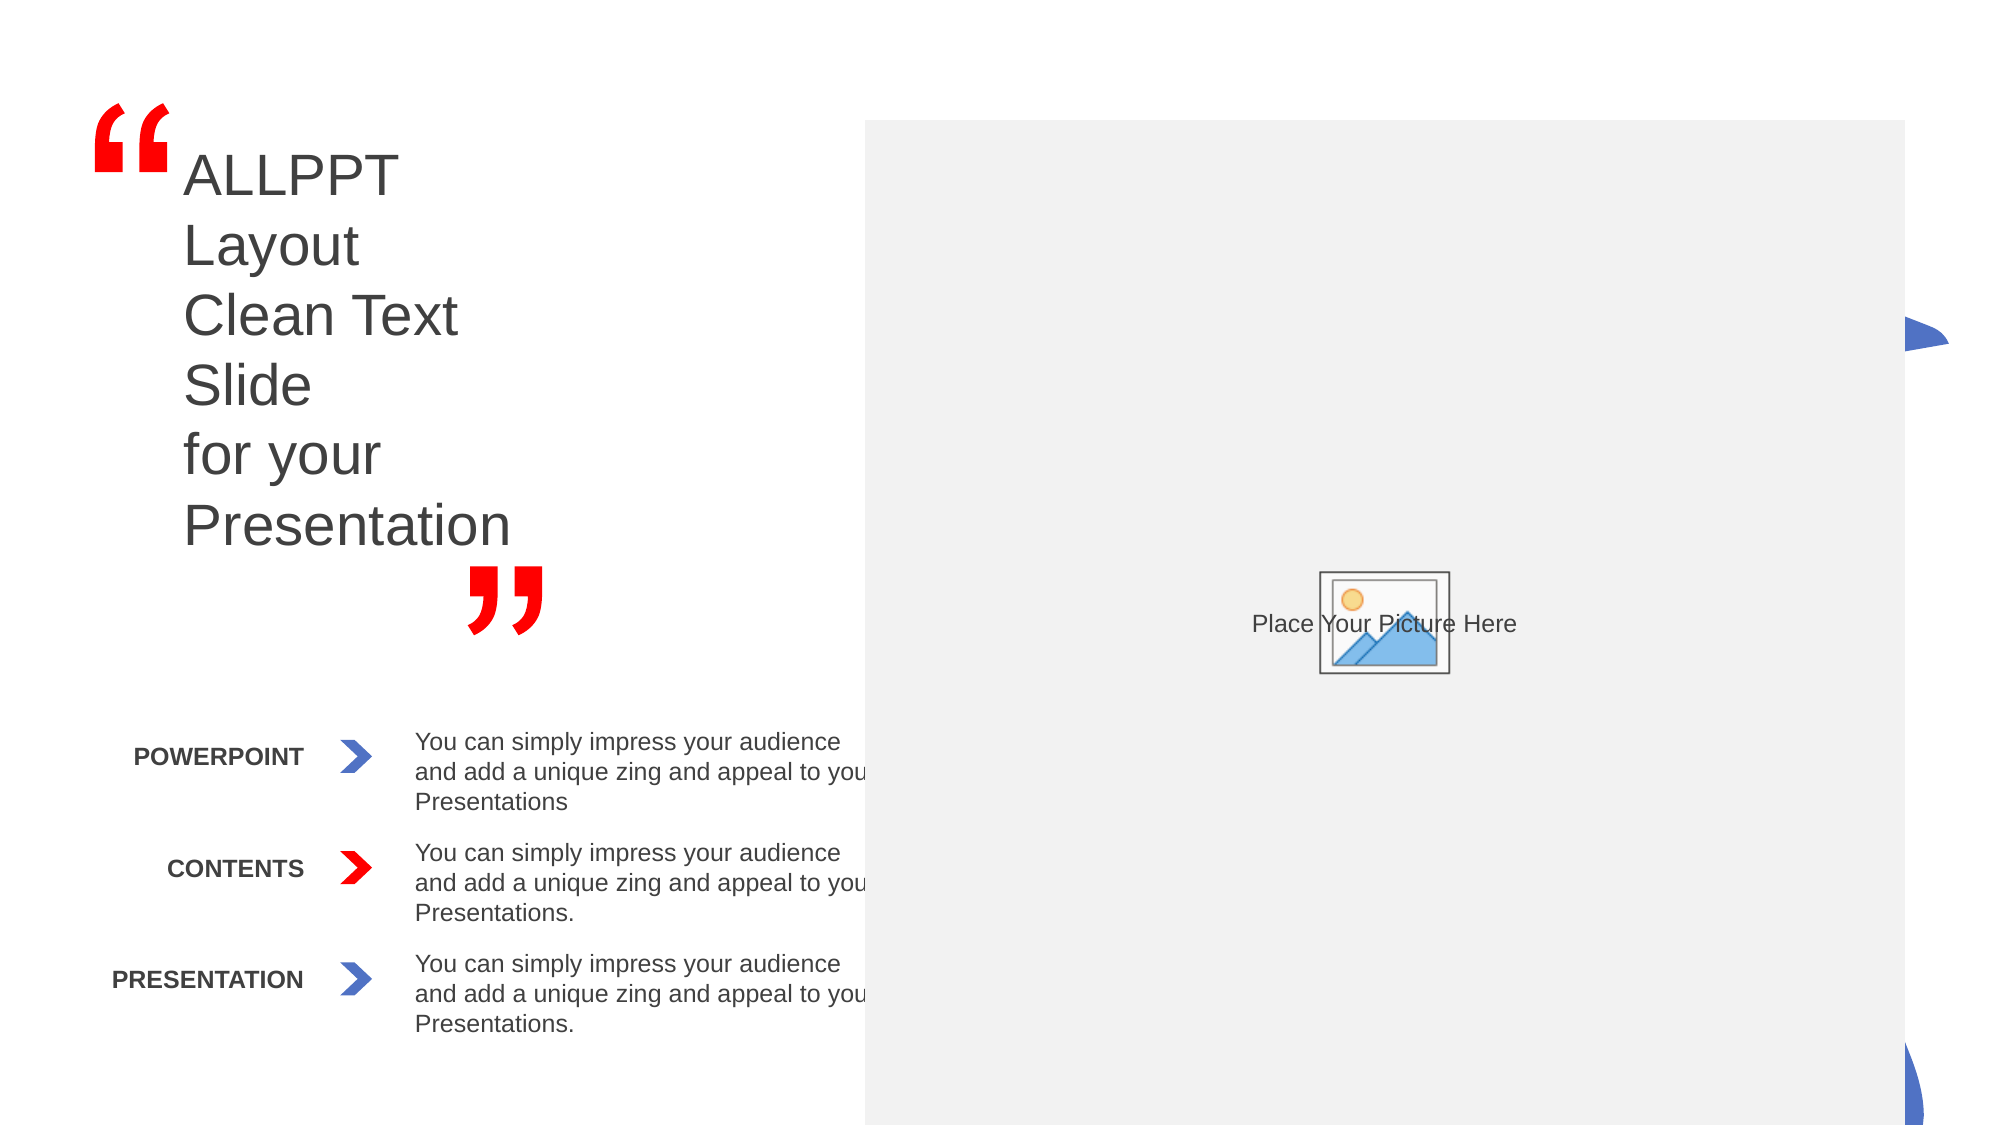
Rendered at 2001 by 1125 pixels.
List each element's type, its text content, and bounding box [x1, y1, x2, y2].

text_box [510, 565, 544, 637]
text_box [93, 101, 127, 174]
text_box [70, 717, 865, 1047]
text_box [138, 101, 171, 174]
text_box [466, 565, 499, 637]
picture [865, 120, 1906, 1125]
text_box ALLPPT Layout Clean Text Slide for your Presentation [169, 129, 537, 564]
